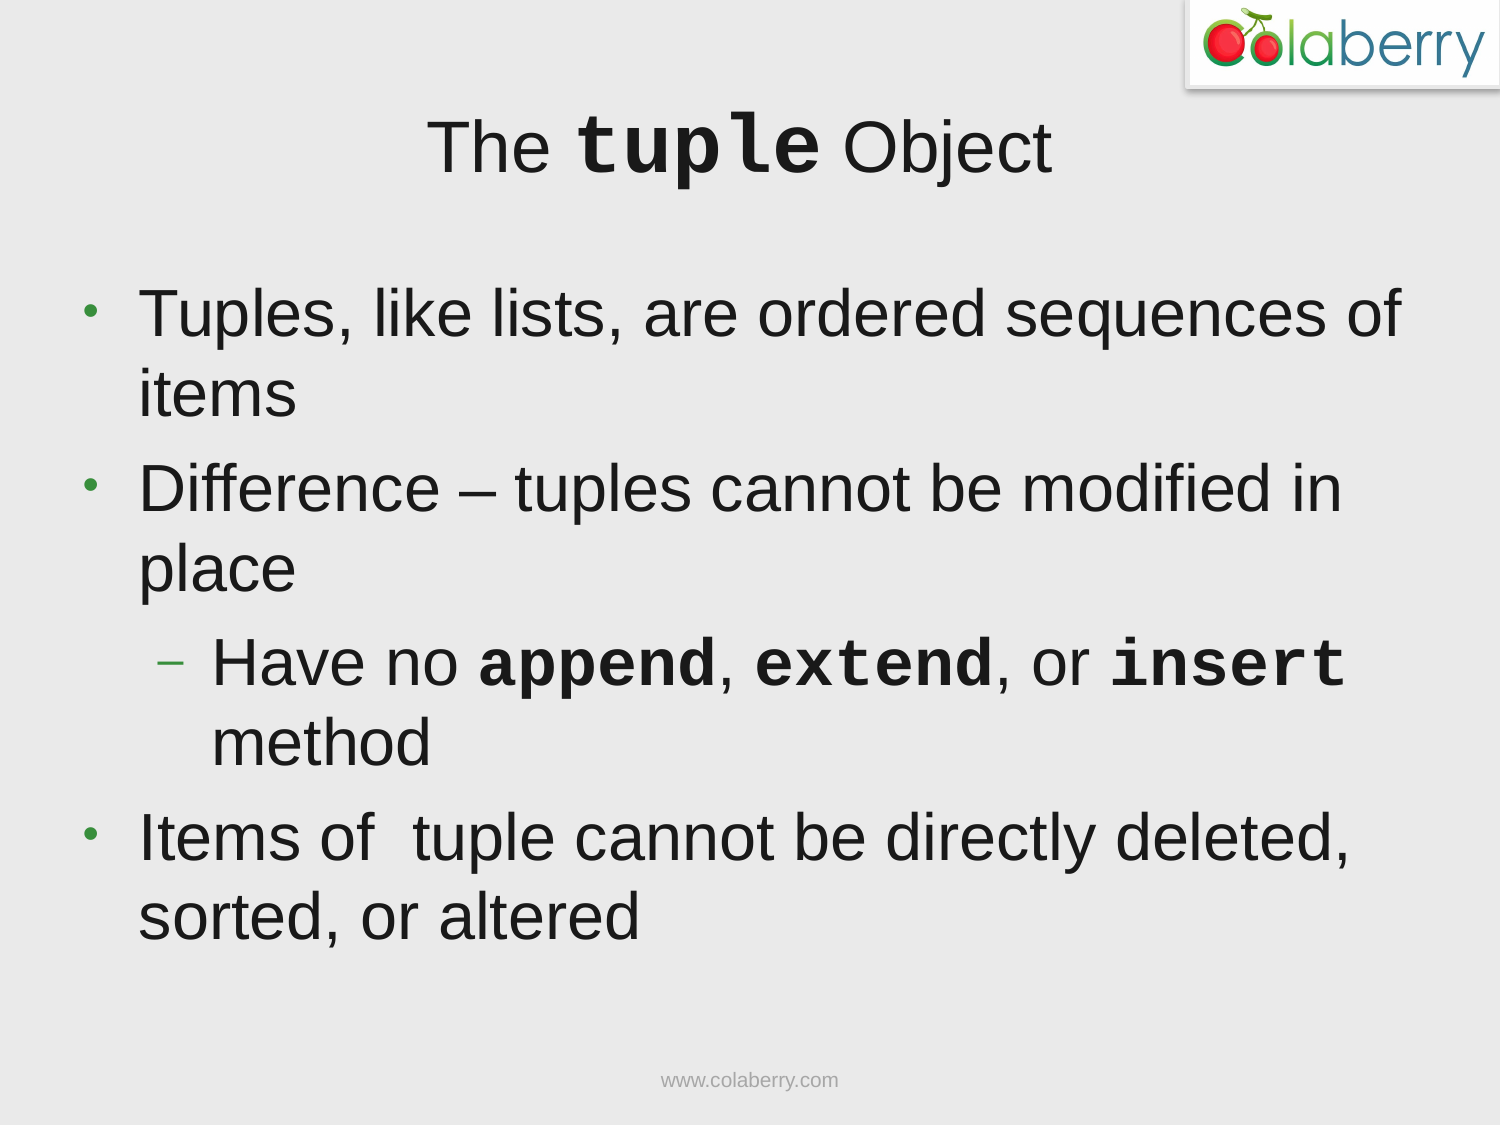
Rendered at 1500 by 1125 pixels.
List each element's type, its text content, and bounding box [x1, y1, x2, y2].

list Tuples, like lists, are ordered sequences of items Difference – tuples cannot be modified in place Have no append, extend, or insert method Items of tuple cannot be directly deleted, sorted, or altered [74, 261, 1426, 1125]
title The tuple Object [74, 14, 1426, 261]
picture [1190, 0, 1499, 85]
